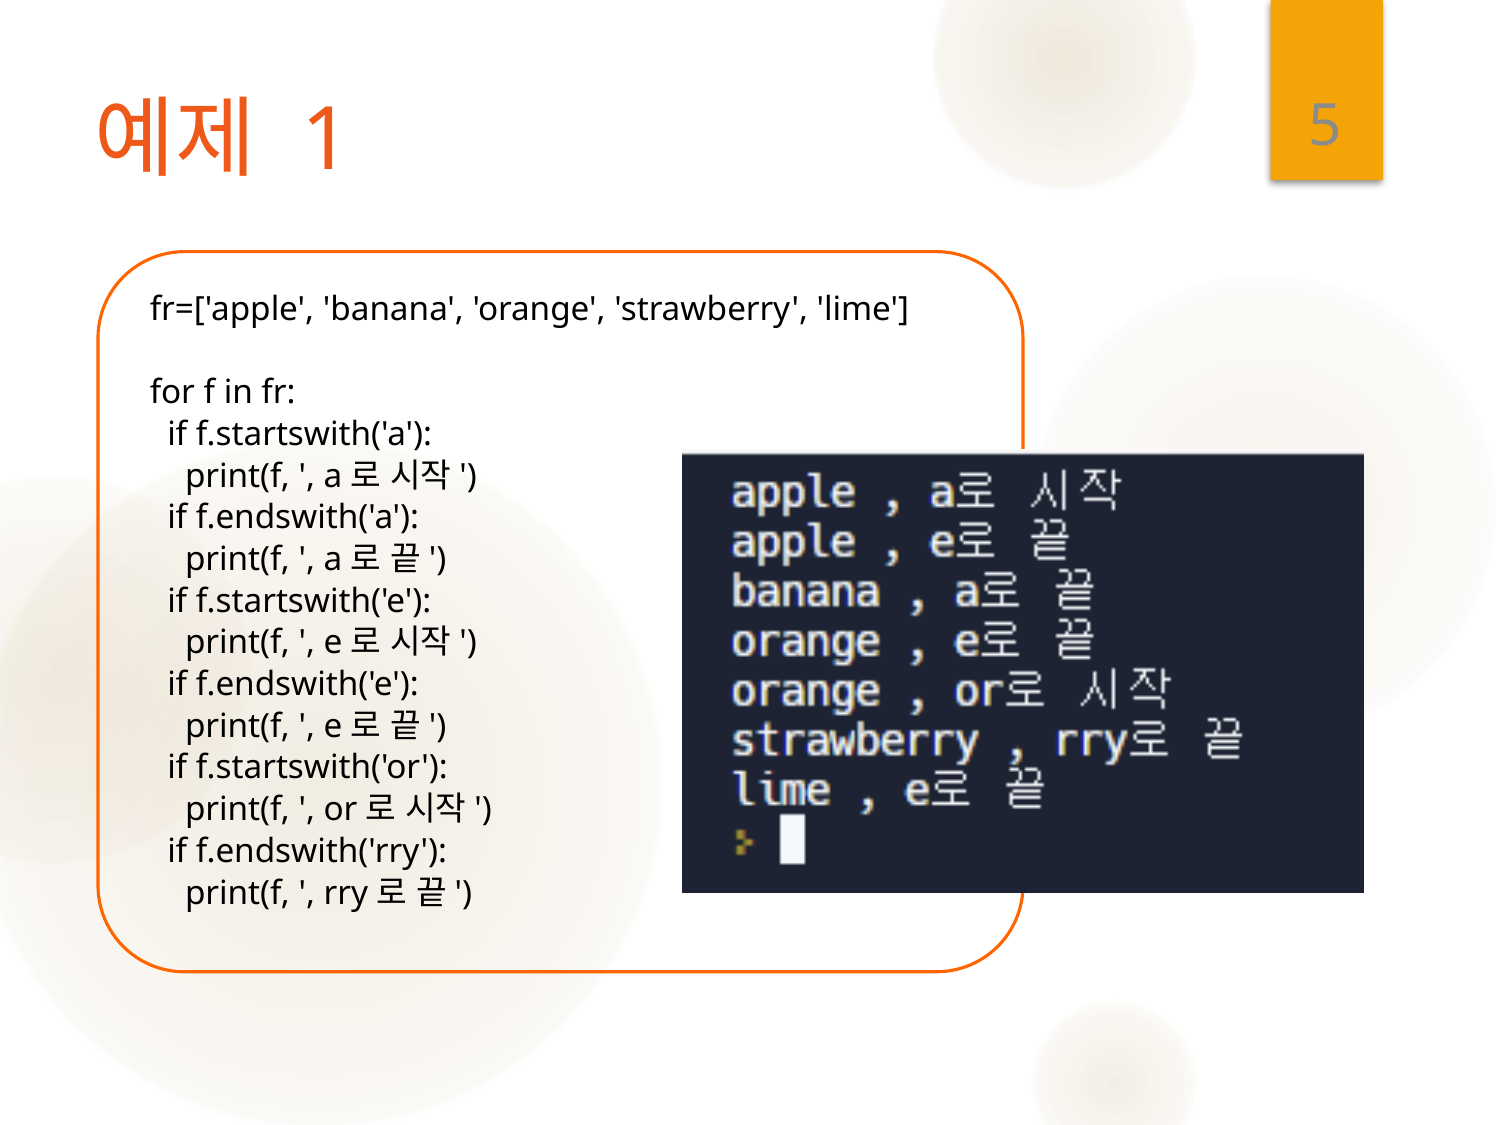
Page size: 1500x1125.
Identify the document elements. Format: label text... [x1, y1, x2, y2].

picture [682, 449, 1364, 893]
slide_number 5 [1273, 48, 1378, 175]
text_box fr=['apple', 'banana', 'orange', 'strawberry', 'lime'] for f in fr: if f.startswith('a'): print(f, ', a로 시작') if f.endswith('a'): print(f, ', a로 끝') if f.startswith('e'): print(f, ', e로 시작') if f.endswith('e'): print(f, ', e로 끝') if f.startswith('or'): print(f, ', or로 시작') if f.endswith('rry'): print(f, ', rry로 끝') [135, 277, 1157, 919]
title 예제 1 [79, 74, 1237, 304]
text_box [97, 251, 1017, 972]
